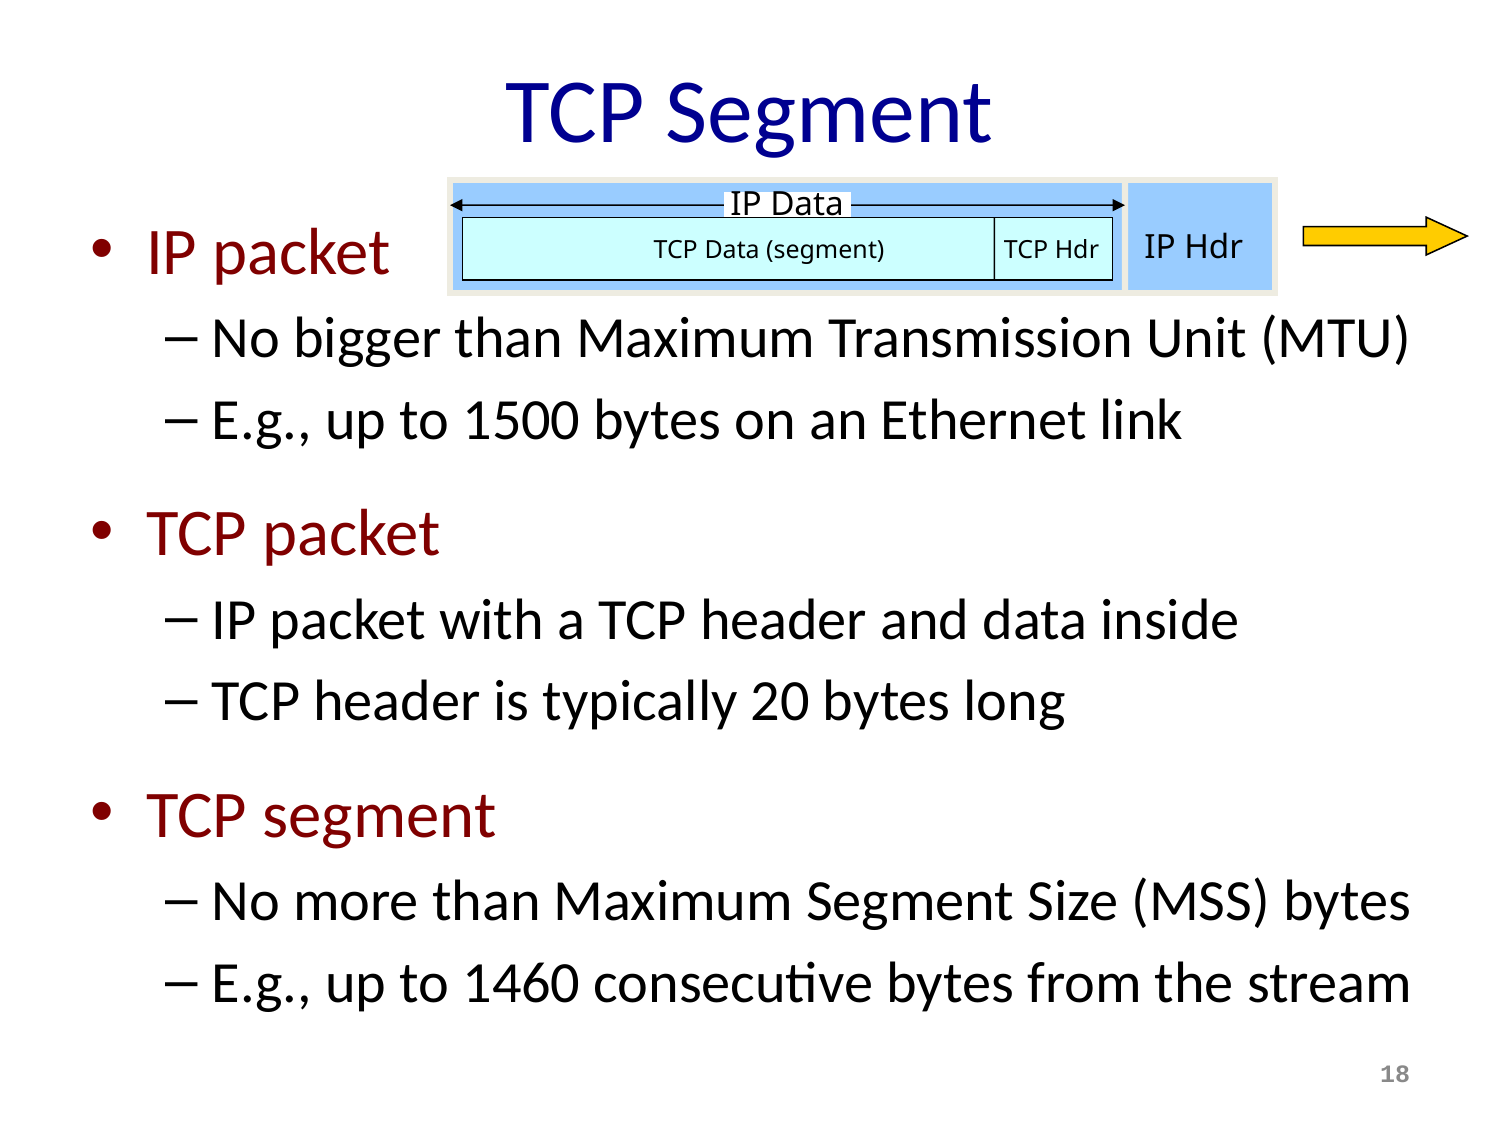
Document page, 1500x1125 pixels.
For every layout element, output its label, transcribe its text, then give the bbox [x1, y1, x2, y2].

text_box 18 [1074, 1042, 1425, 1103]
list IP packet No bigger than Maximum Transmission Unit (MTU) E.g., up to 1500 bytes on an Ethernet link TCP packet IP packet with a TCP header and data inside TCP header is typically 20 bytes long TCP segment No more than Maximum Segment Size (MSS) bytes E.g., up to 1460 consecutive bytes from the stream [75, 200, 1463, 1075]
title TCP Segment [75, 12, 1425, 200]
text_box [449, 174, 1468, 293]
